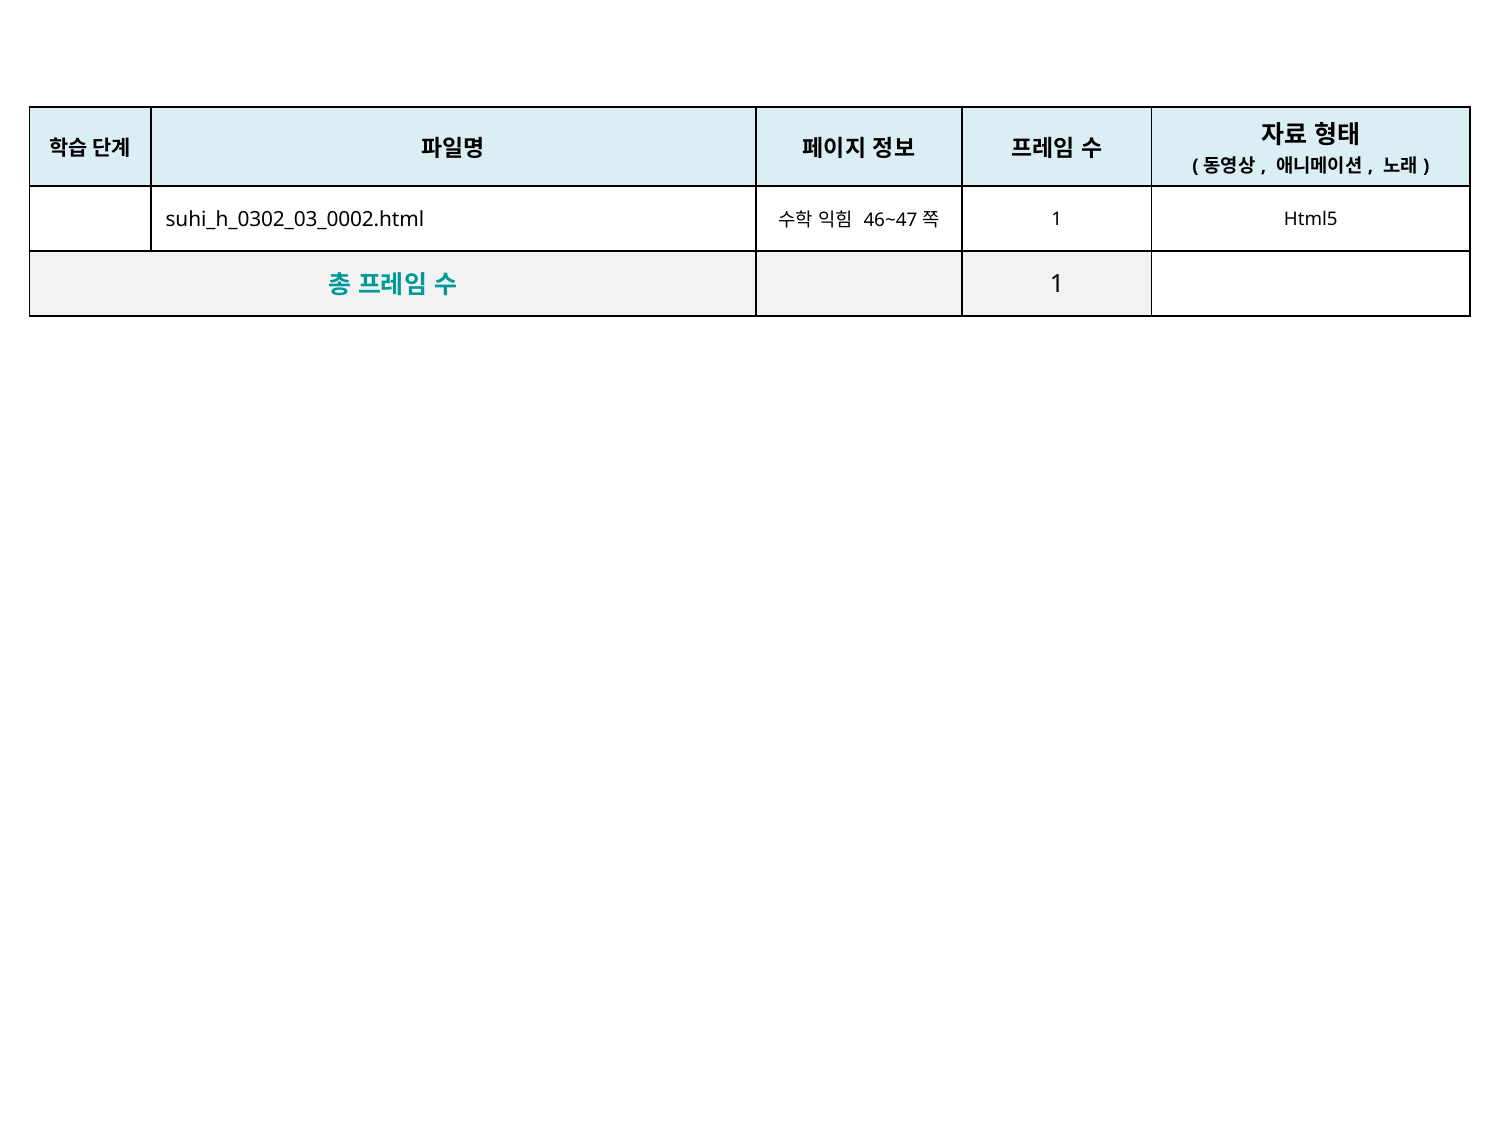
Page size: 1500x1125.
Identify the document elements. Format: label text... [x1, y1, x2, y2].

table_cell 총 프레임 수 [30, 252, 755, 315]
table_cell suhi_h_0302_03_0002.html [152, 187, 755, 250]
table_cell 1 [963, 187, 1151, 250]
table_header 페이지 정보 [757, 108, 961, 185]
table_header 프레임 수 [963, 108, 1151, 185]
table_cell Html5 [1152, 187, 1469, 250]
table_header 학습 단계 [30, 108, 150, 185]
table_cell [757, 252, 961, 315]
table_cell 1 [963, 252, 1151, 315]
table_header 파일명 [152, 108, 755, 185]
table_cell [30, 187, 150, 250]
table_header 자료 형태 (동영상, 애니메이션, 노래) [1152, 108, 1469, 185]
table_cell 수학 익힘 46~47쪽 [757, 187, 961, 250]
table_cell [1152, 252, 1469, 315]
